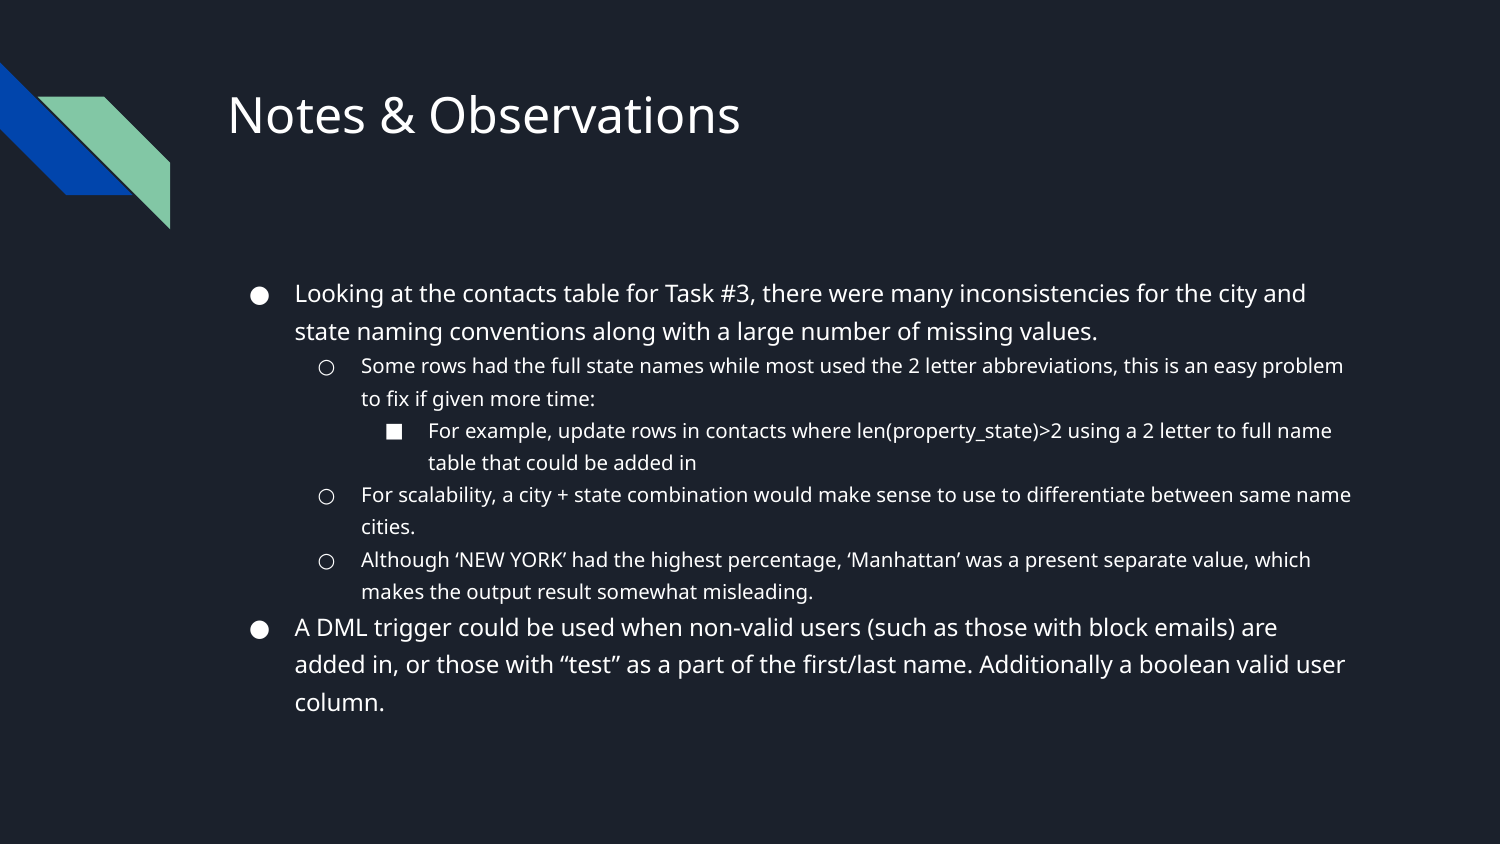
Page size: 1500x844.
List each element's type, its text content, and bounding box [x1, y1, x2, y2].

list Looking at the contacts table for Task #3, there were many inconsistencies for the city and state naming conventions along with a large number of missing values. Some rows had the full state names while most used the 2 letter abbreviations, this is an easy problem to fix if given more time: For example, update rows in contacts where len(property_state)>2 using a 2 letter to full name table that could be added in For scalability, a city + state combination would make sense to use to differentiate between same name cities. Although ‘NEW YORK’ had the highest percentage, ‘Manhattan’ was a present separate value, which makes the output result somewhat misleading. A DML trigger could be used when non-valid users (such as those with block emails) are added in, or those with “test” as a part of the first/last name. Additionally a boolean valid user column. [212, 257, 1368, 735]
title Notes & Observations [212, 64, 1368, 215]
